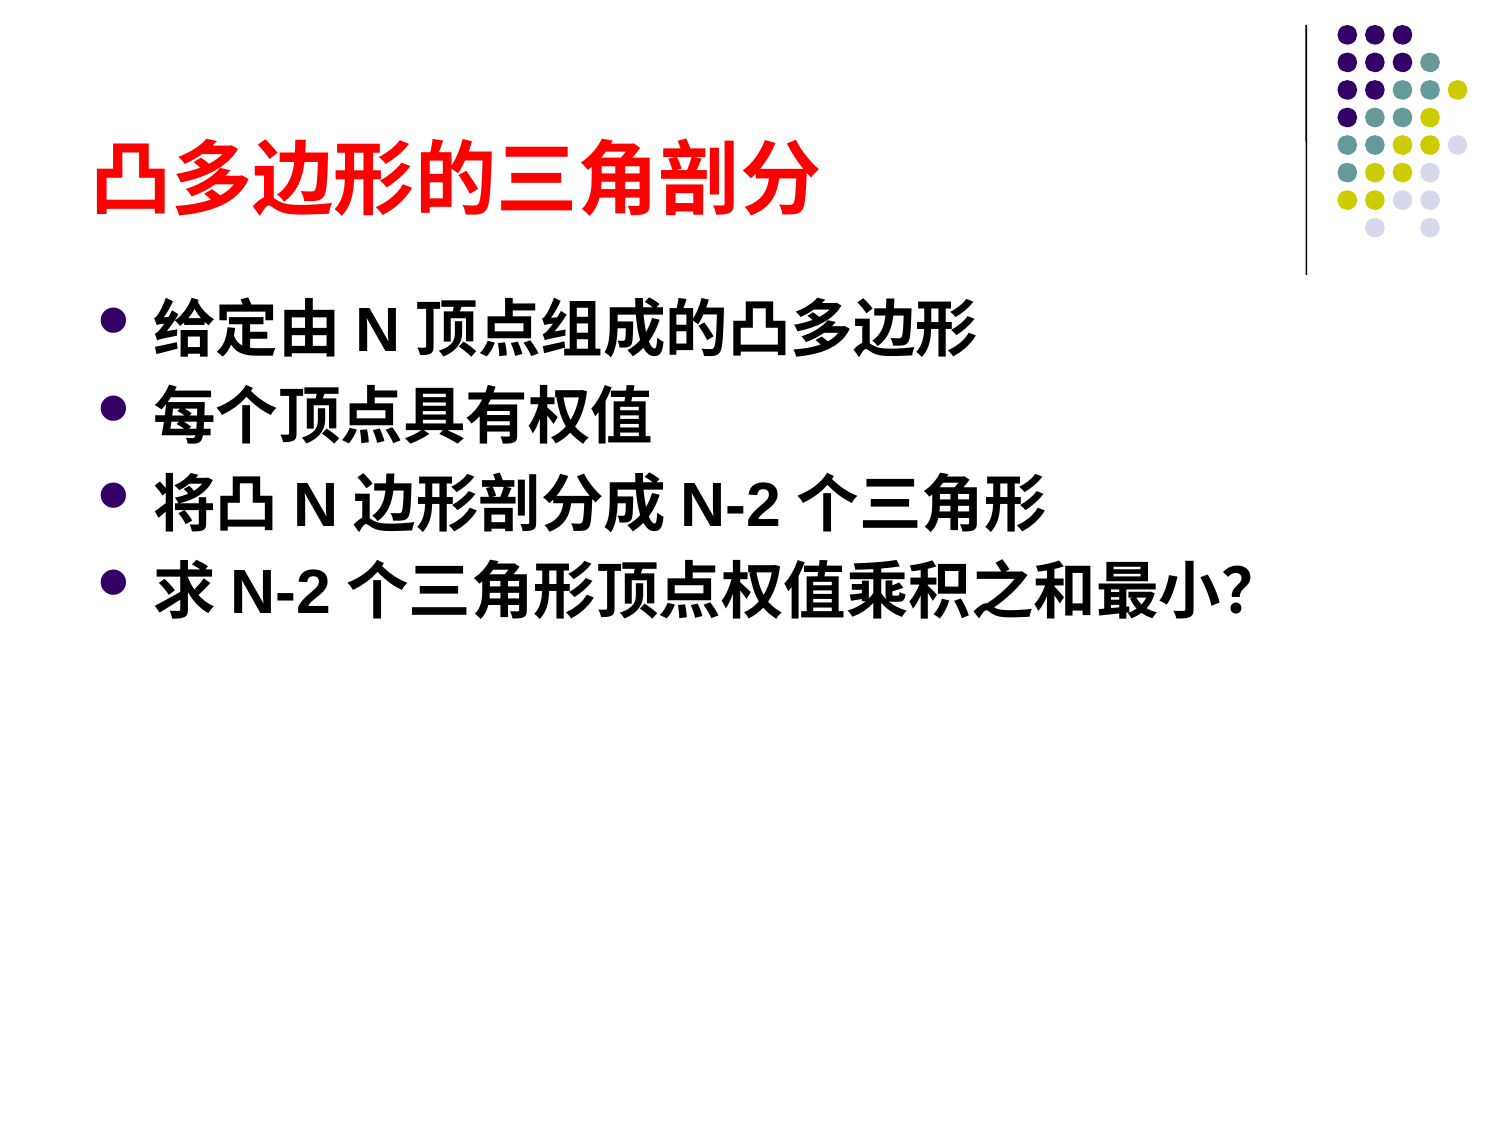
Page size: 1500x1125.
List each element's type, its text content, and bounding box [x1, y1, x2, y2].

list 给定由N顶点组成的凸多边形 每个顶点具有权值 将凸N边形剖分成N-2个三角形 求N-2个三角形顶点权值乘积之和最小？ [82, 281, 1425, 959]
title 凸多边形的三角剖分 [75, 20, 1313, 233]
